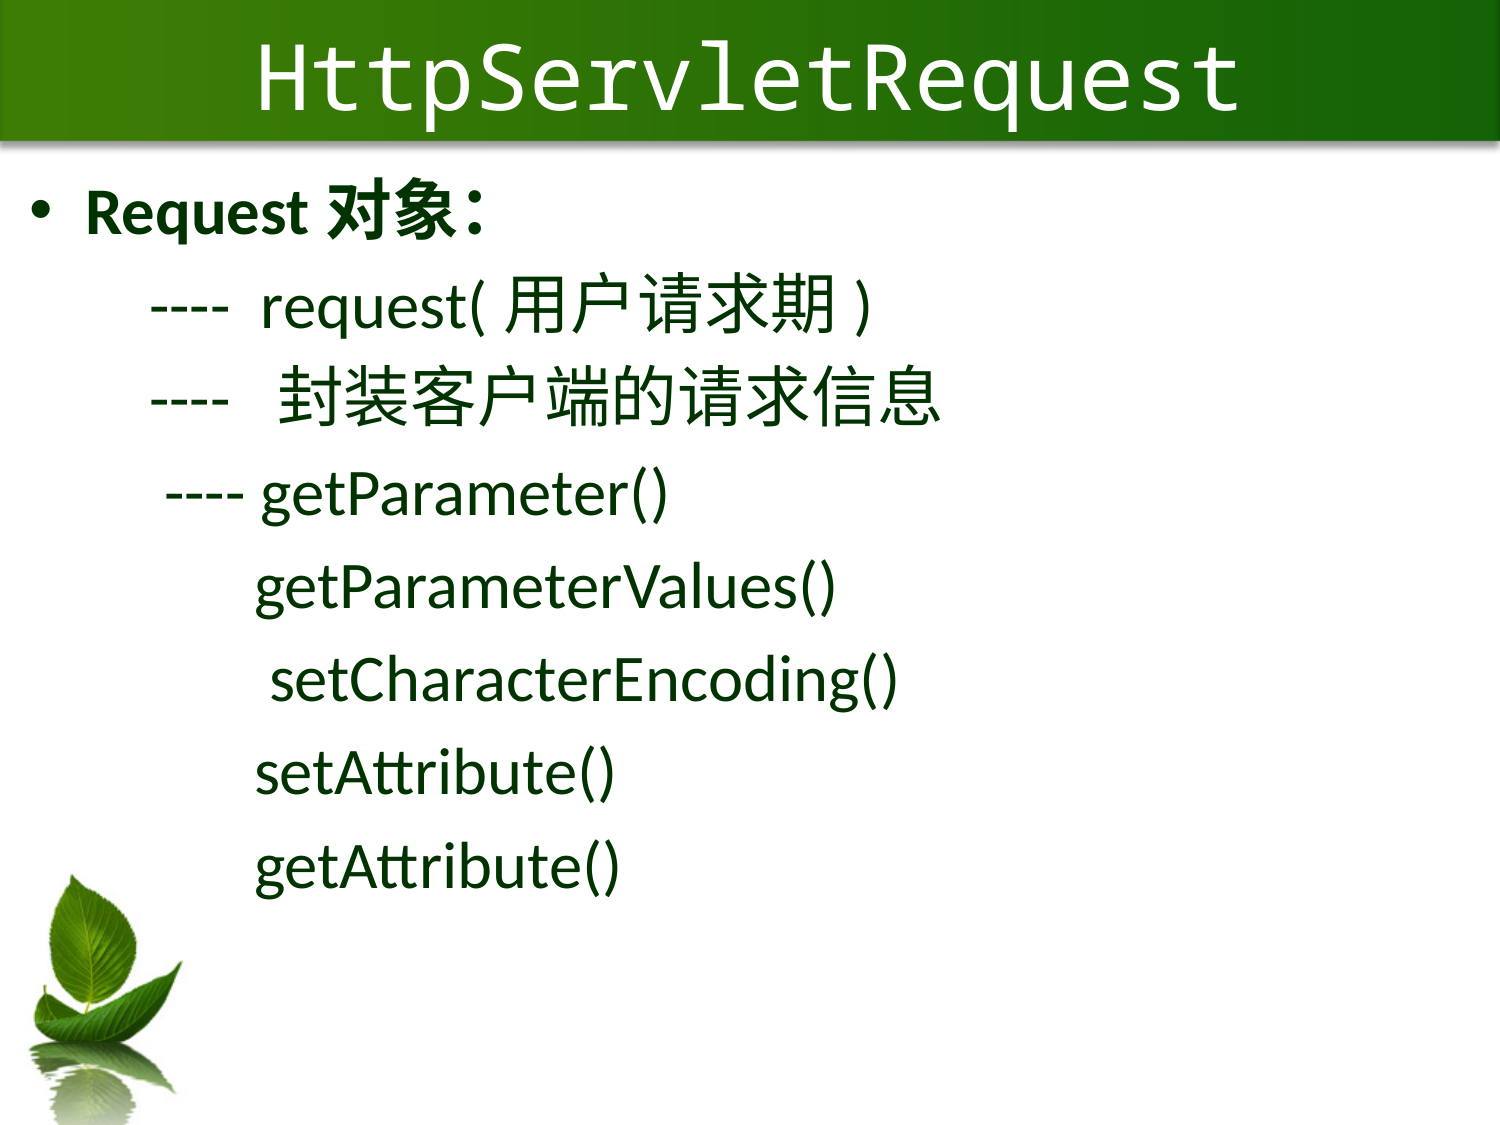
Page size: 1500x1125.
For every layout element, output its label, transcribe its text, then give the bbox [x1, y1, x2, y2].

picture [0, 0, 1500, 1125]
list Request对象： ---- request(用户请求期) ---- 封装客户端的请求信息 ---- getParameter() getParameterValues() setCharacterEncoding() setAttribute() getAttribute() [14, 160, 1483, 1125]
title HttpServletRequest [5, 9, 1495, 138]
